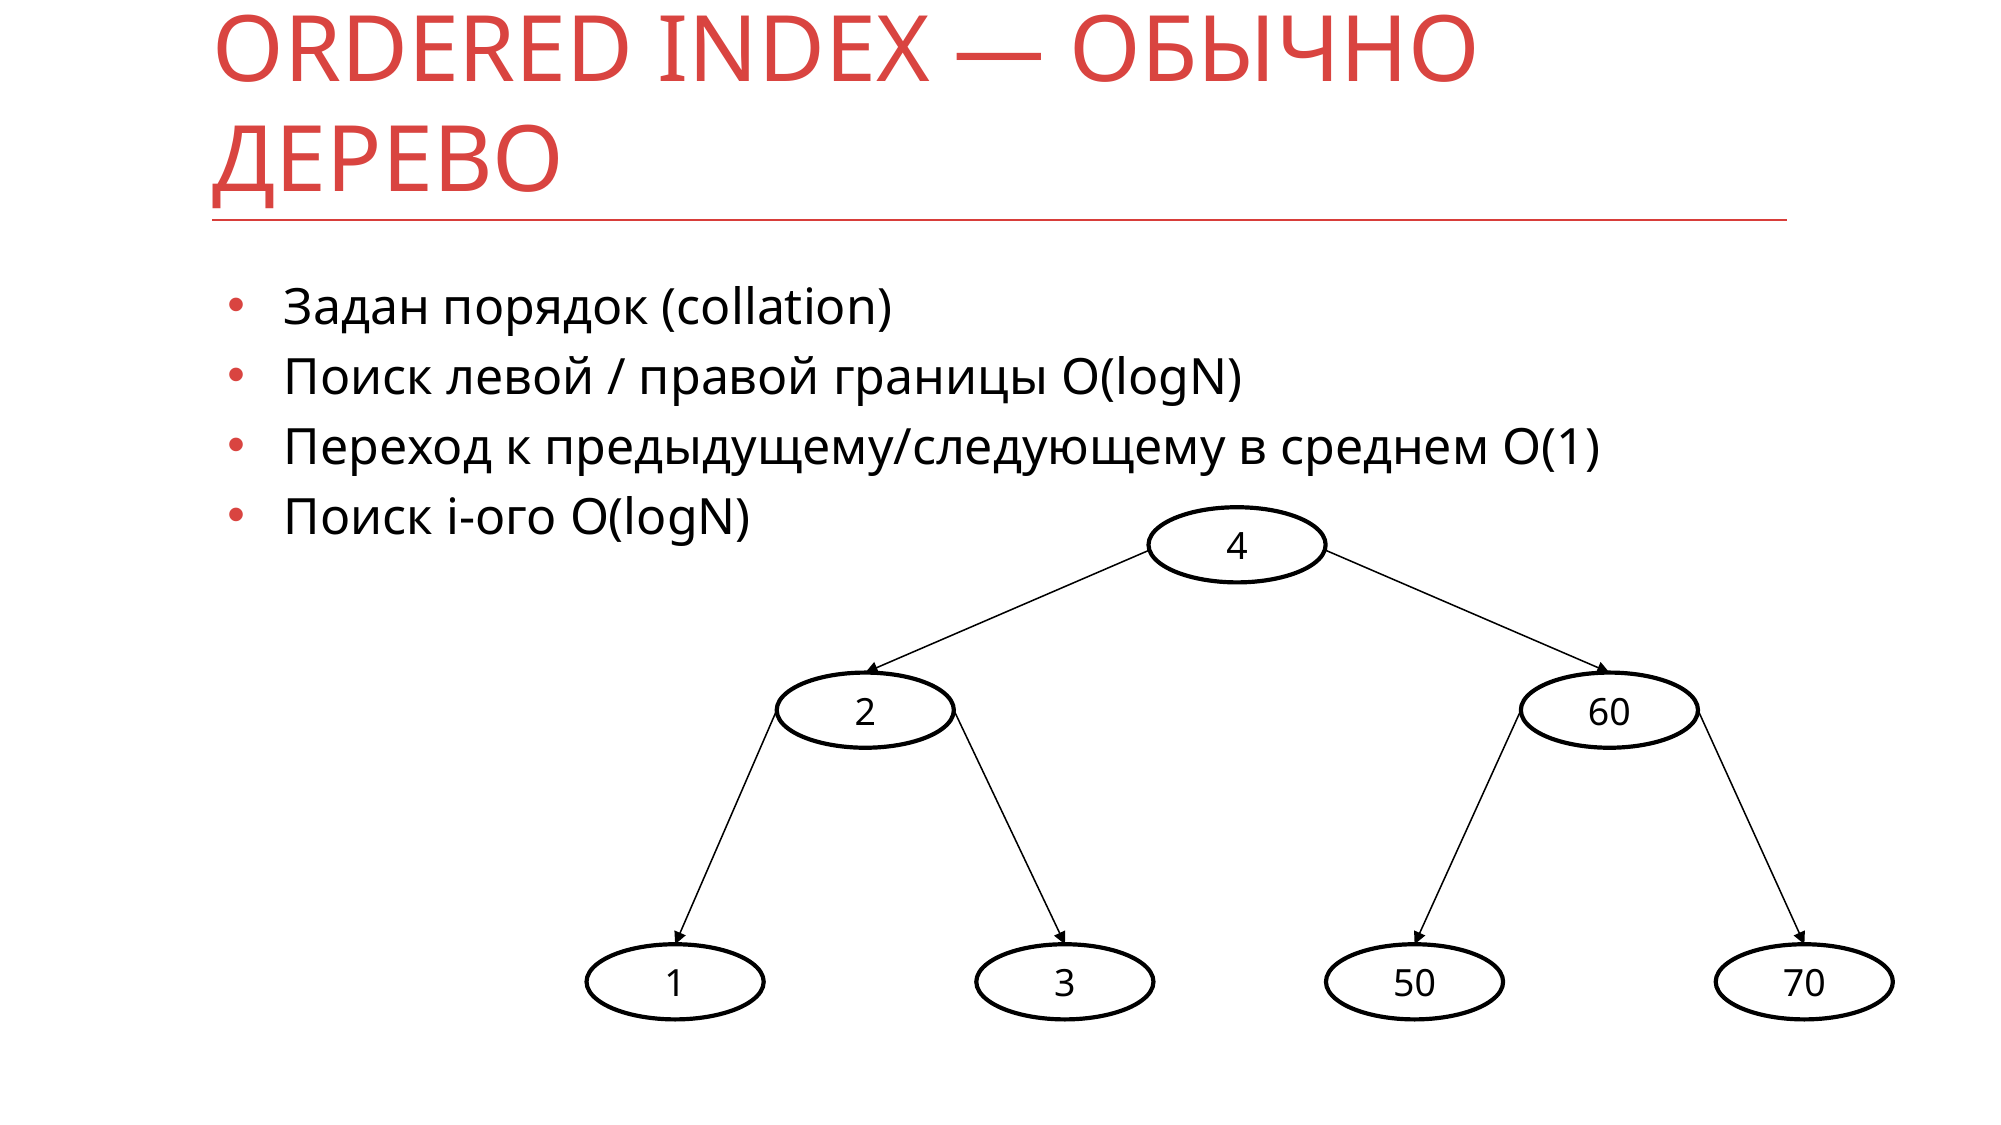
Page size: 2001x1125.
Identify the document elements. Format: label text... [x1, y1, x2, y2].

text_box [865, 550, 1149, 673]
title Ordered Index — обычно дерево [212, 90, 1788, 220]
text_box 1 [584, 942, 766, 1022]
text_box 70 [1713, 942, 1895, 1022]
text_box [1414, 709, 1522, 945]
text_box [953, 709, 1066, 945]
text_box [674, 709, 777, 945]
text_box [1325, 550, 1610, 673]
list Задан порядок (collation) Поиск левой / правой границы O(logN) Переход к предыдущему/следующему в среднем O(1) Поиск i-ого O(logN) [212, 267, 1788, 1035]
text_box 2 [774, 670, 956, 750]
text_box 50 [1323, 942, 1506, 1022]
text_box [1697, 709, 1805, 945]
text_box 4 [1146, 505, 1328, 585]
text_box 60 [1519, 670, 1700, 750]
text_box 3 [974, 942, 1156, 1022]
